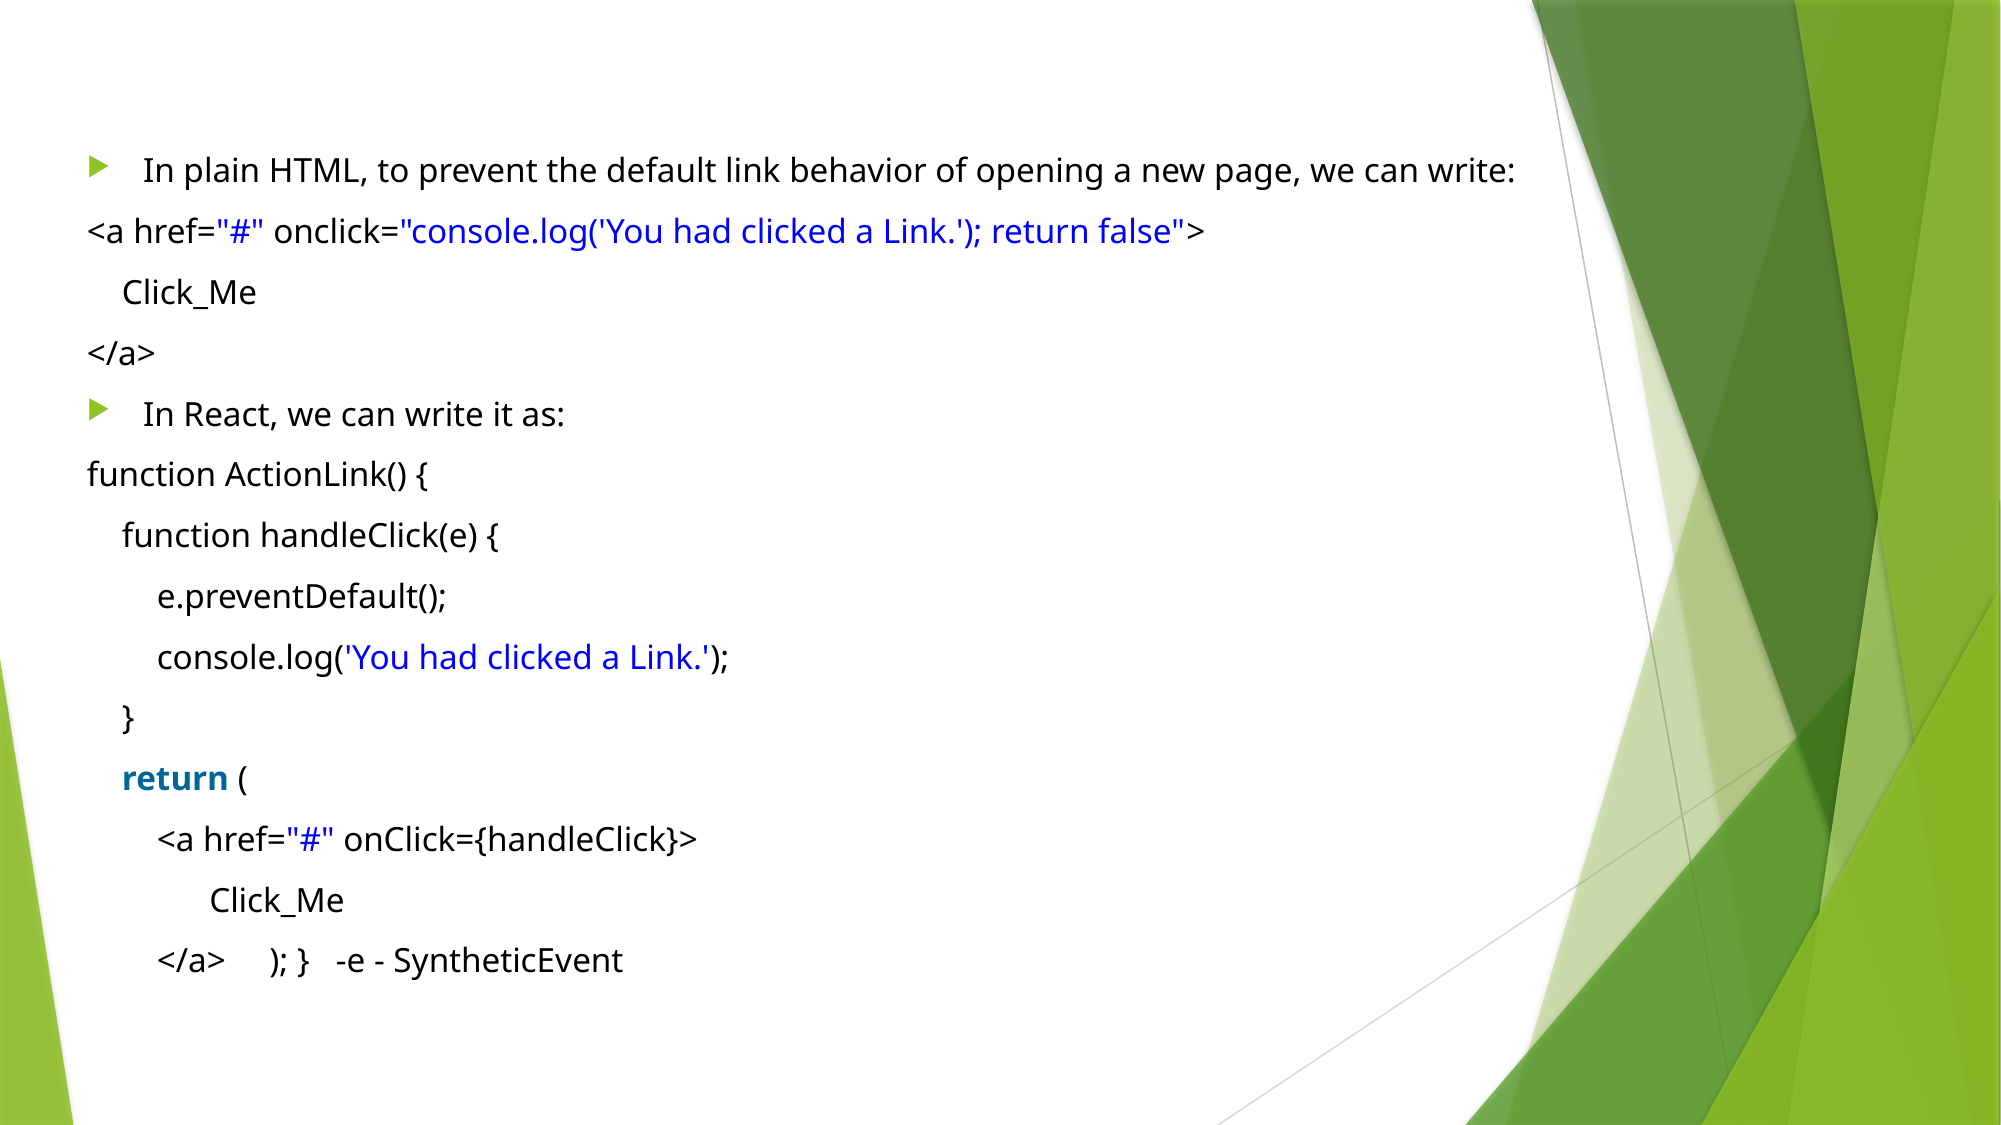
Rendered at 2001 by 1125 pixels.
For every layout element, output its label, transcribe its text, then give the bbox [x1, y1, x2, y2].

list In plain HTML, to prevent the default link behavior of opening a new page, we can write: <a href="#" onclick="console.log('You had clicked a Link.'); return false"> Click_Me </a> In React, we can write it as: function ActionLink() { function handleClick(e) { e.preventDefault(); console.log('You had clicked a Link.'); } return ( <a href="#" onClick={handleClick}> Click_Me </a> ); } -e - SyntheticEvent [71, 142, 1735, 999]
